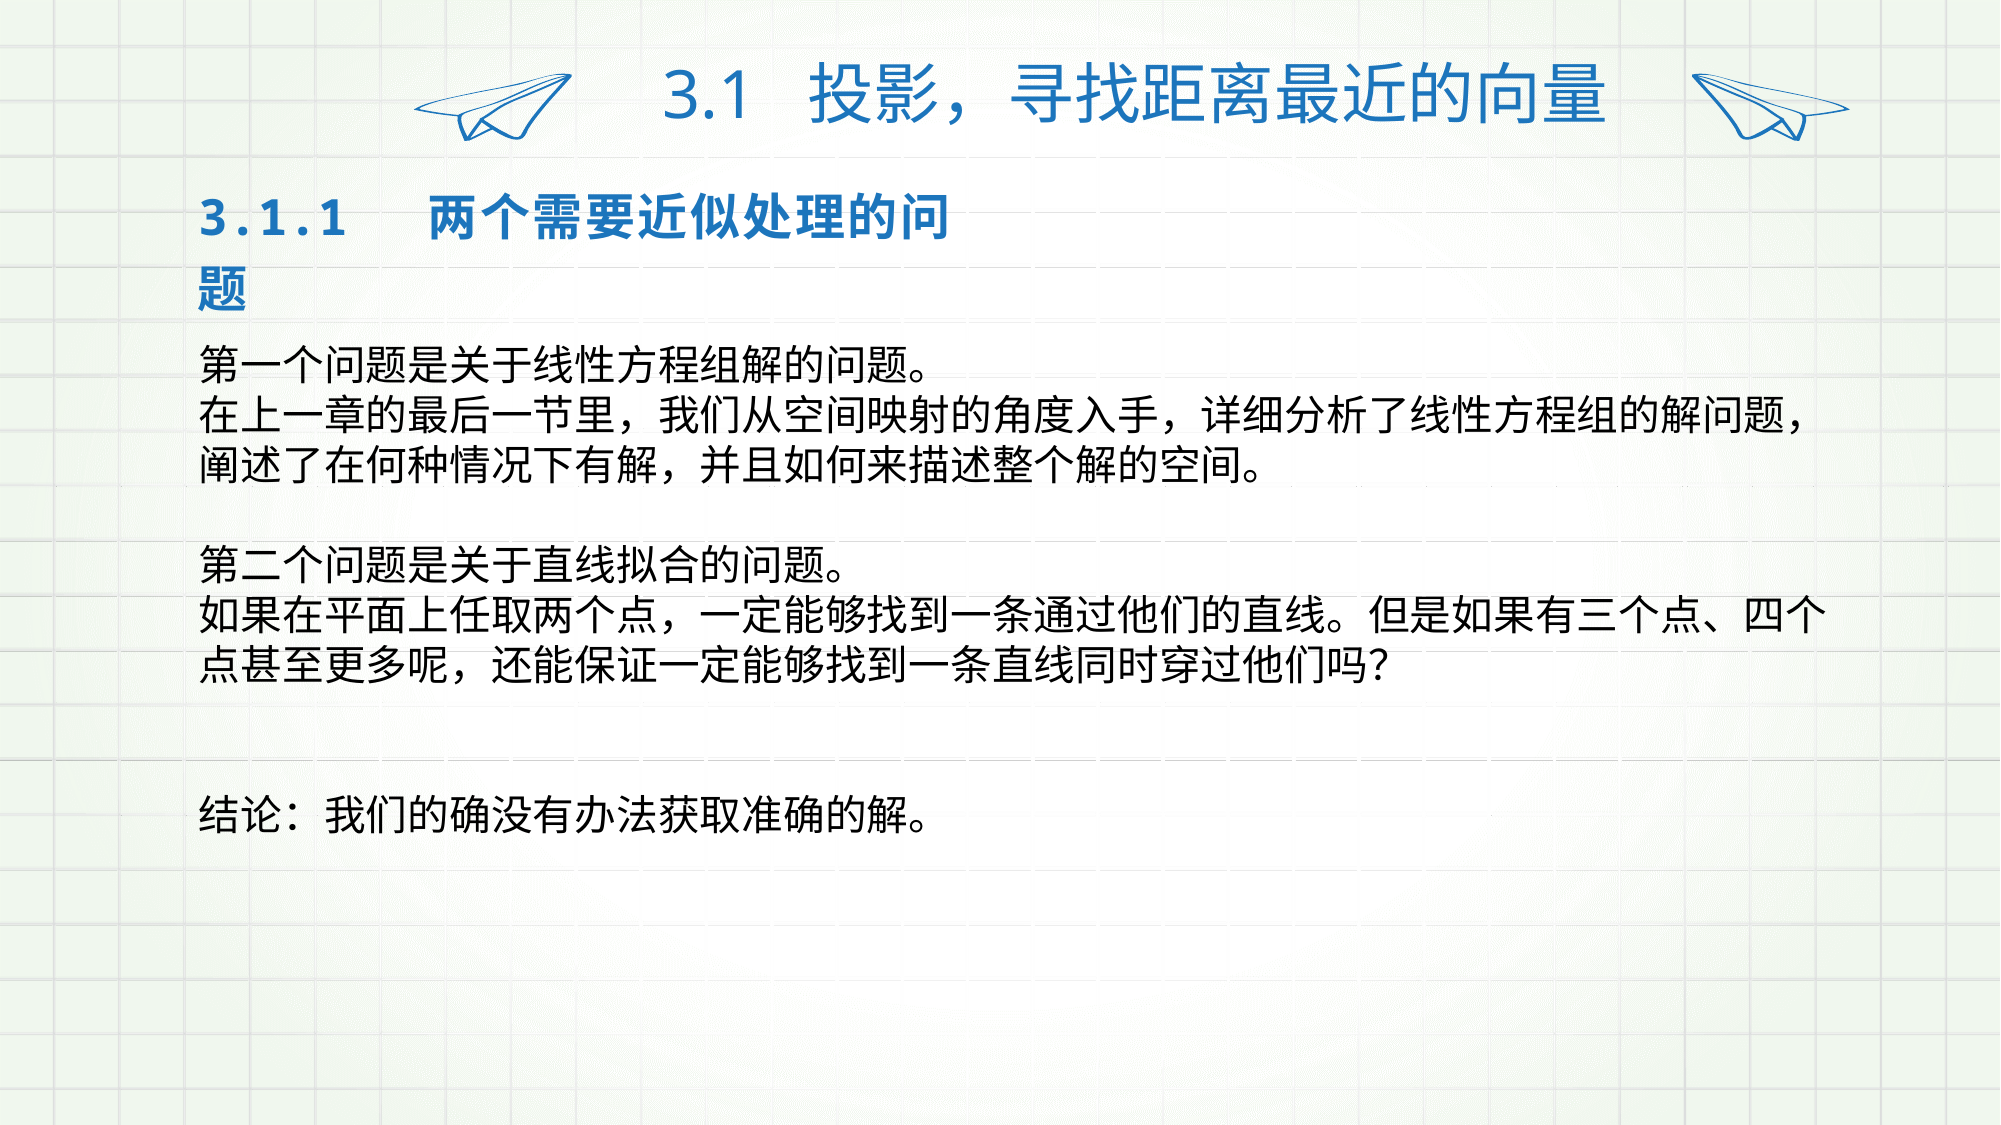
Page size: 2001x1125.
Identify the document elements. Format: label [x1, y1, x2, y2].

text_box [183, 165, 1856, 895]
text_box [412, 28, 1851, 141]
picture [0, 1, 2000, 1125]
